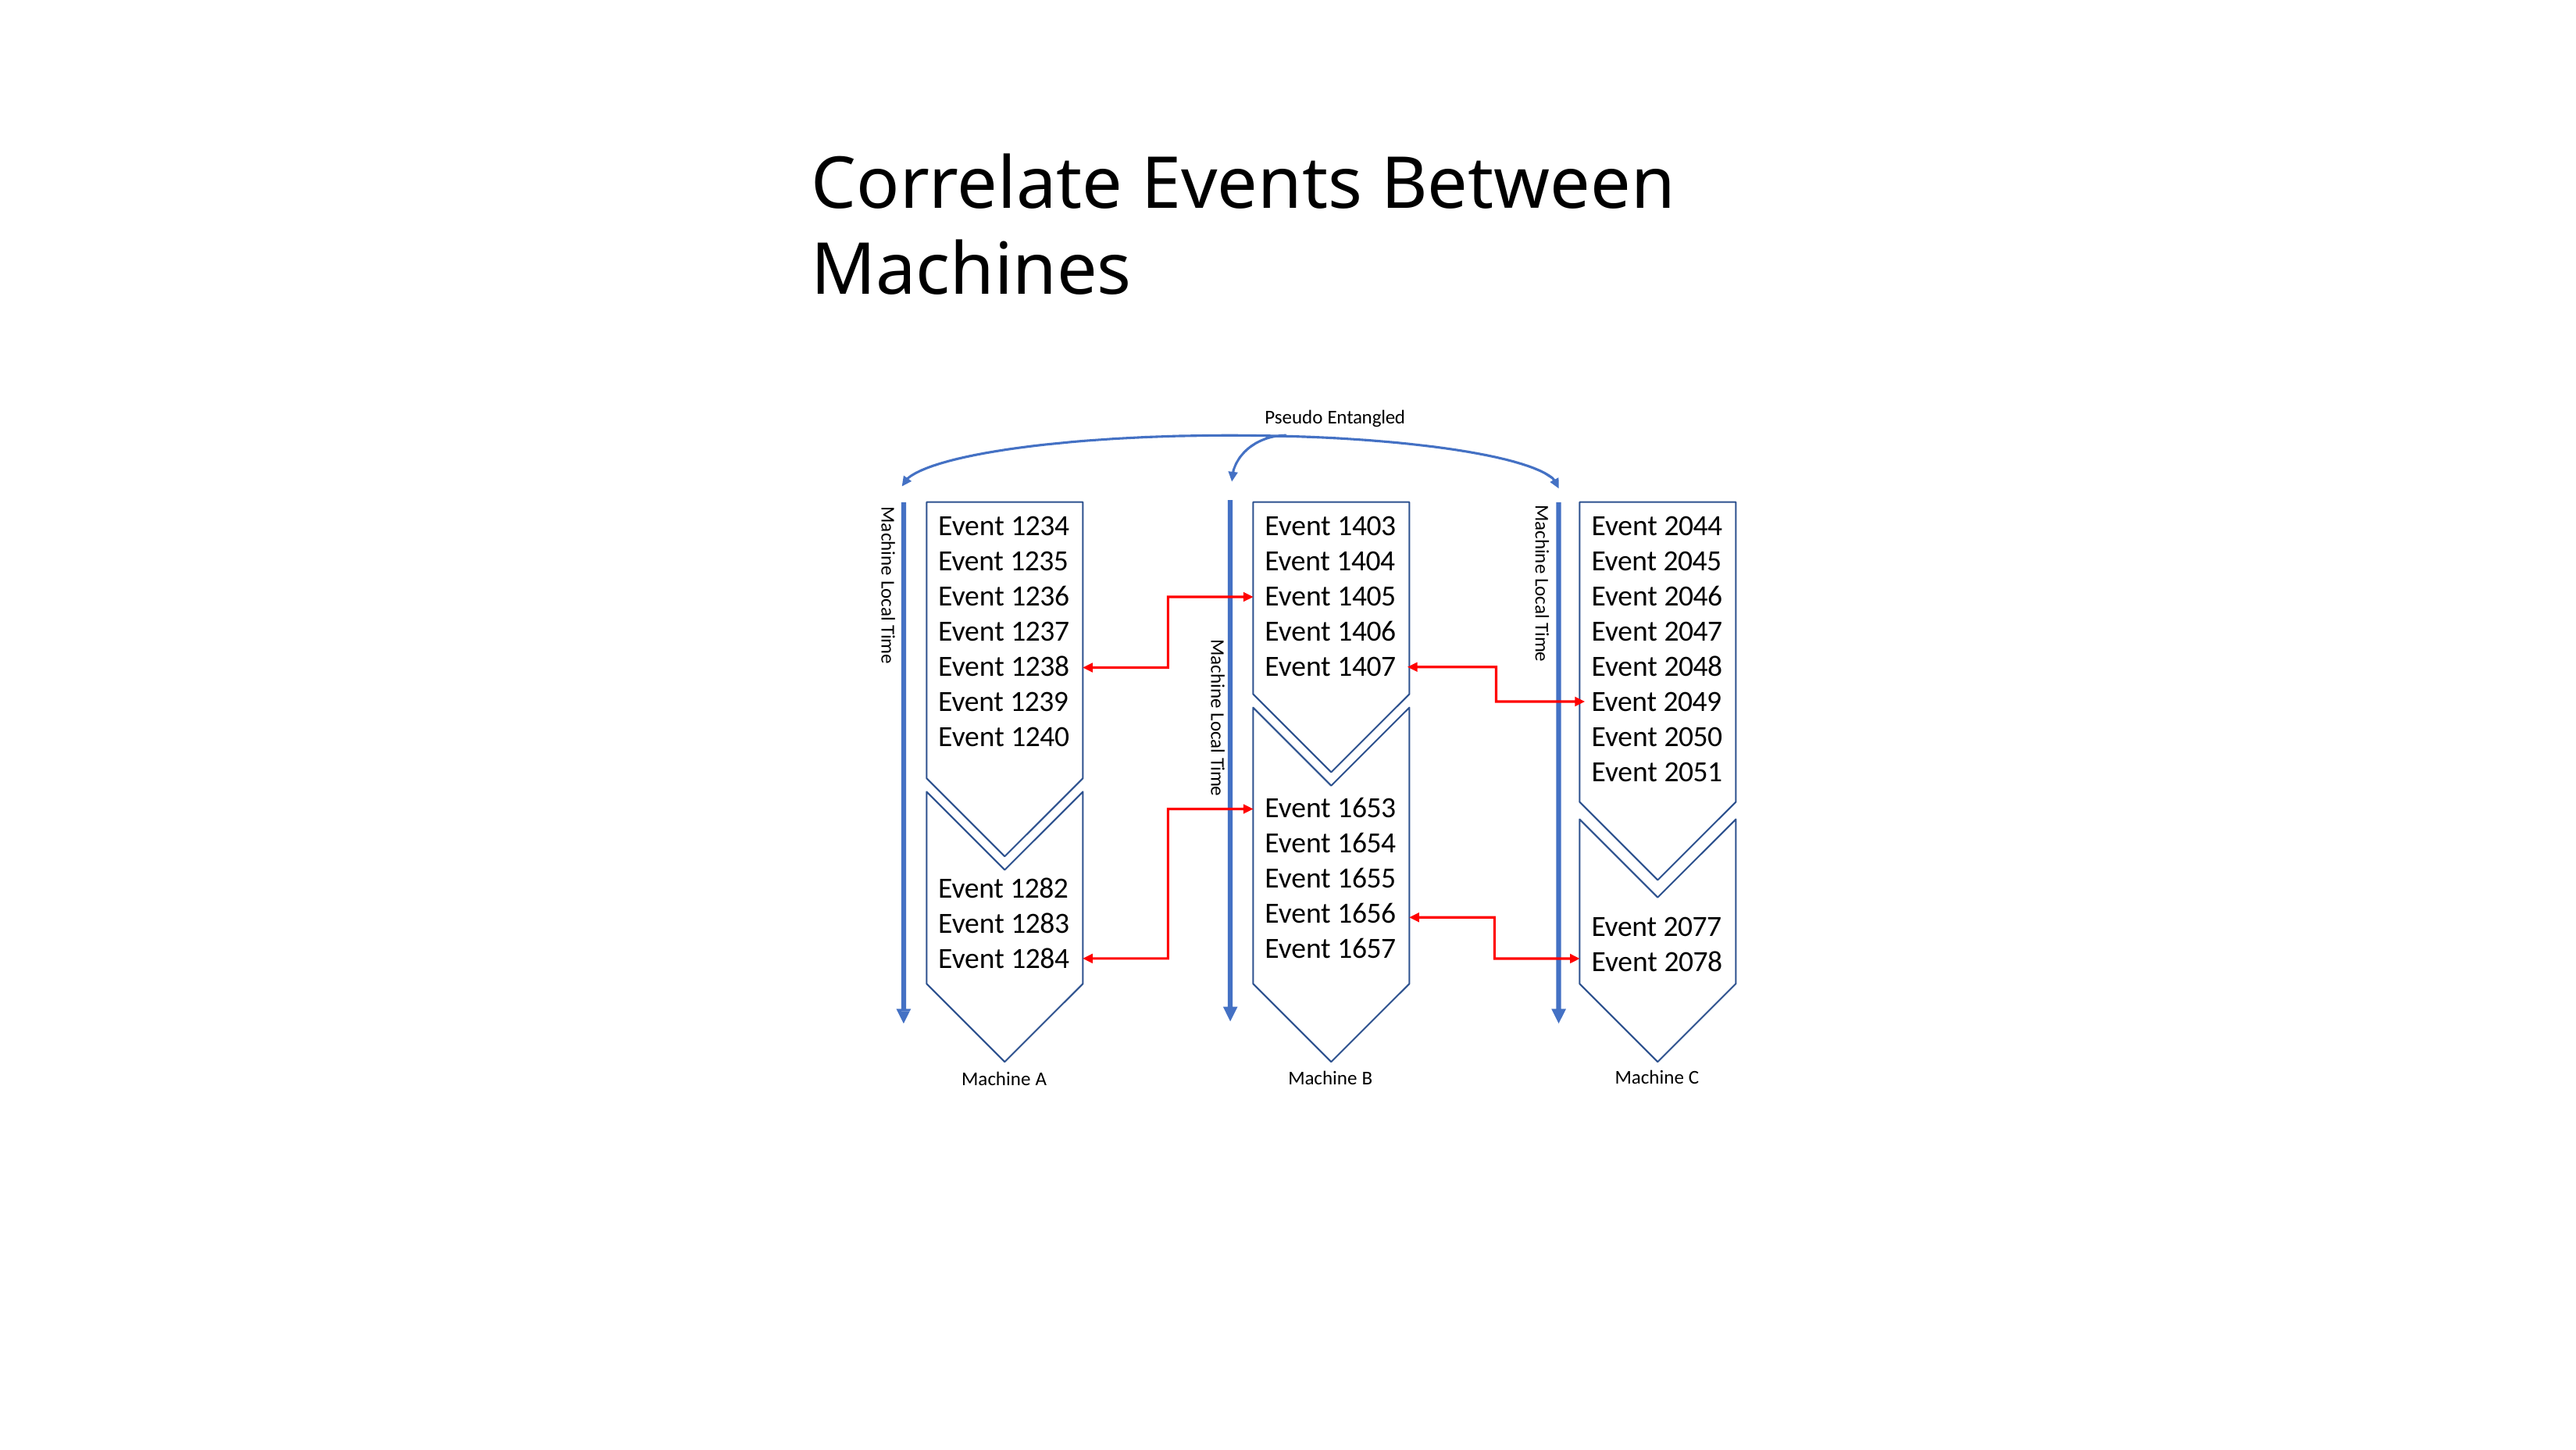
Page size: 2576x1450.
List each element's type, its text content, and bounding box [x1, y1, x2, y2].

text_box [896, 502, 912, 1024]
text_box [1299, 1030, 1364, 1062]
text_box [1589, 819, 1736, 1062]
text_box Pseudo Entangled [1263, 402, 1409, 428]
text_box Machine C [1613, 1062, 1700, 1088]
text_box [926, 791, 1079, 1062]
text_box [901, 434, 1559, 489]
text_box [926, 502, 1079, 857]
text_box Event 2077 Event 2078 [1589, 905, 1726, 977]
text_box Event 1282 Event 1283 Event 1284 [937, 866, 1072, 974]
text_box Event 2044 Event 2045 Event 2046 Event 2047 Event 2048 Event 2049 Event 2050 Event 2051 [1589, 504, 1726, 788]
text_box Machine Local Time [875, 505, 898, 666]
text_box Event 1234 Event 1235 Event 1236 Event 1237 Event 1238 Event 1239 Event 1240 [937, 504, 1072, 752]
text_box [1083, 499, 1586, 1024]
text_box Machine A [960, 1064, 1048, 1090]
text_box Machine B [1286, 1063, 1375, 1089]
title Correlate Events Between Machines [809, 134, 1850, 379]
text_box [1588, 502, 1736, 880]
